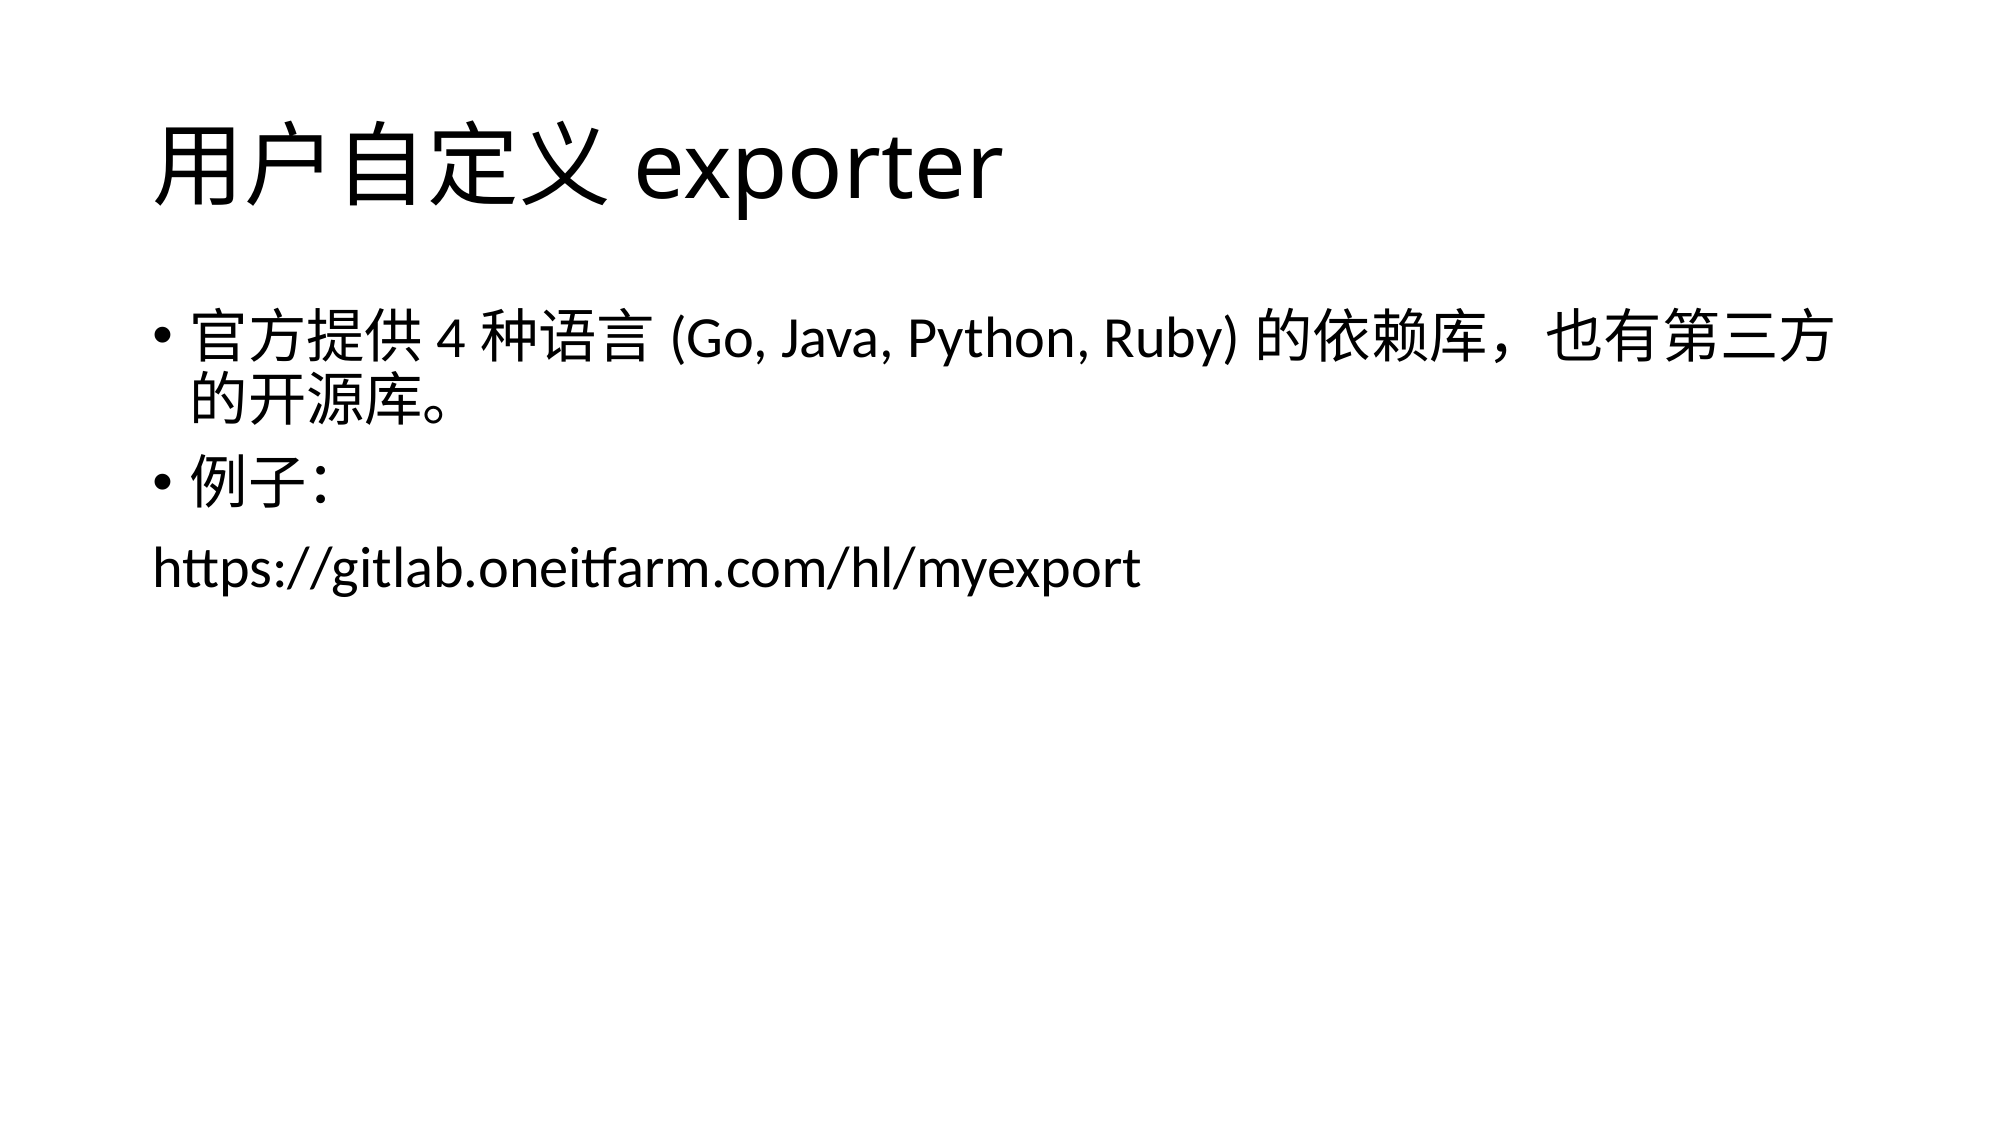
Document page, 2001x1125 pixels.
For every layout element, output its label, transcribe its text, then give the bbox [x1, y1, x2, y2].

title 用户自定义exporter [137, 59, 1863, 278]
list 官方提供4种语言(Go, Java, Python, Ruby)的依赖库，也有第三方的开源库。 例子： https://gitlab.oneitfarm.com/hl/myexport [137, 299, 1863, 1014]
